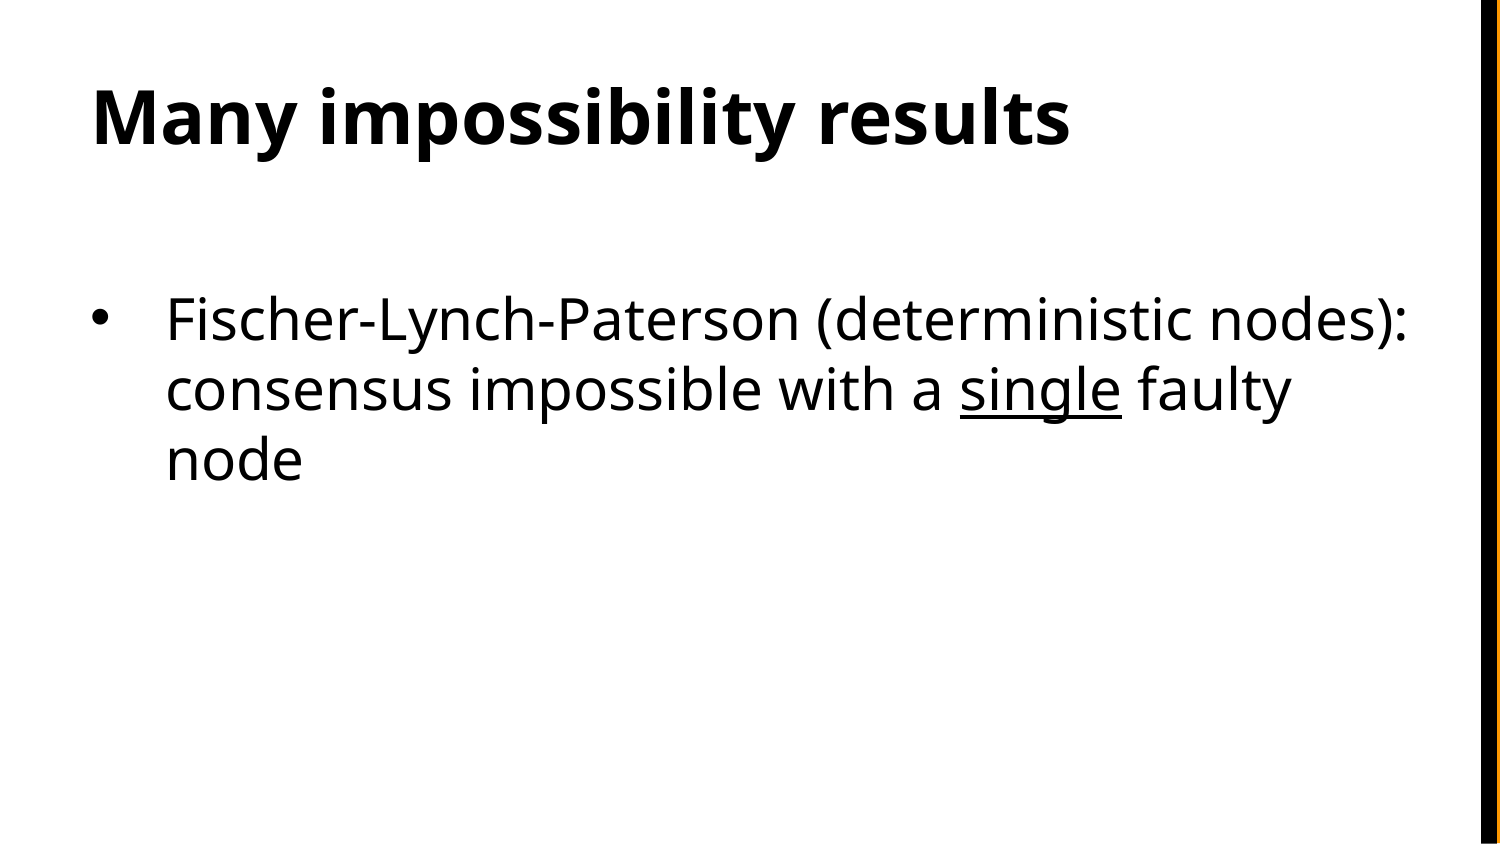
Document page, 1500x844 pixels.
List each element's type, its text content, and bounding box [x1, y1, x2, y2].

list Fischer-Lynch-Paterson (deterministic nodes): consensus impossible with a single faulty node [75, 196, 1425, 808]
title Many impossibility results [75, 33, 1425, 175]
